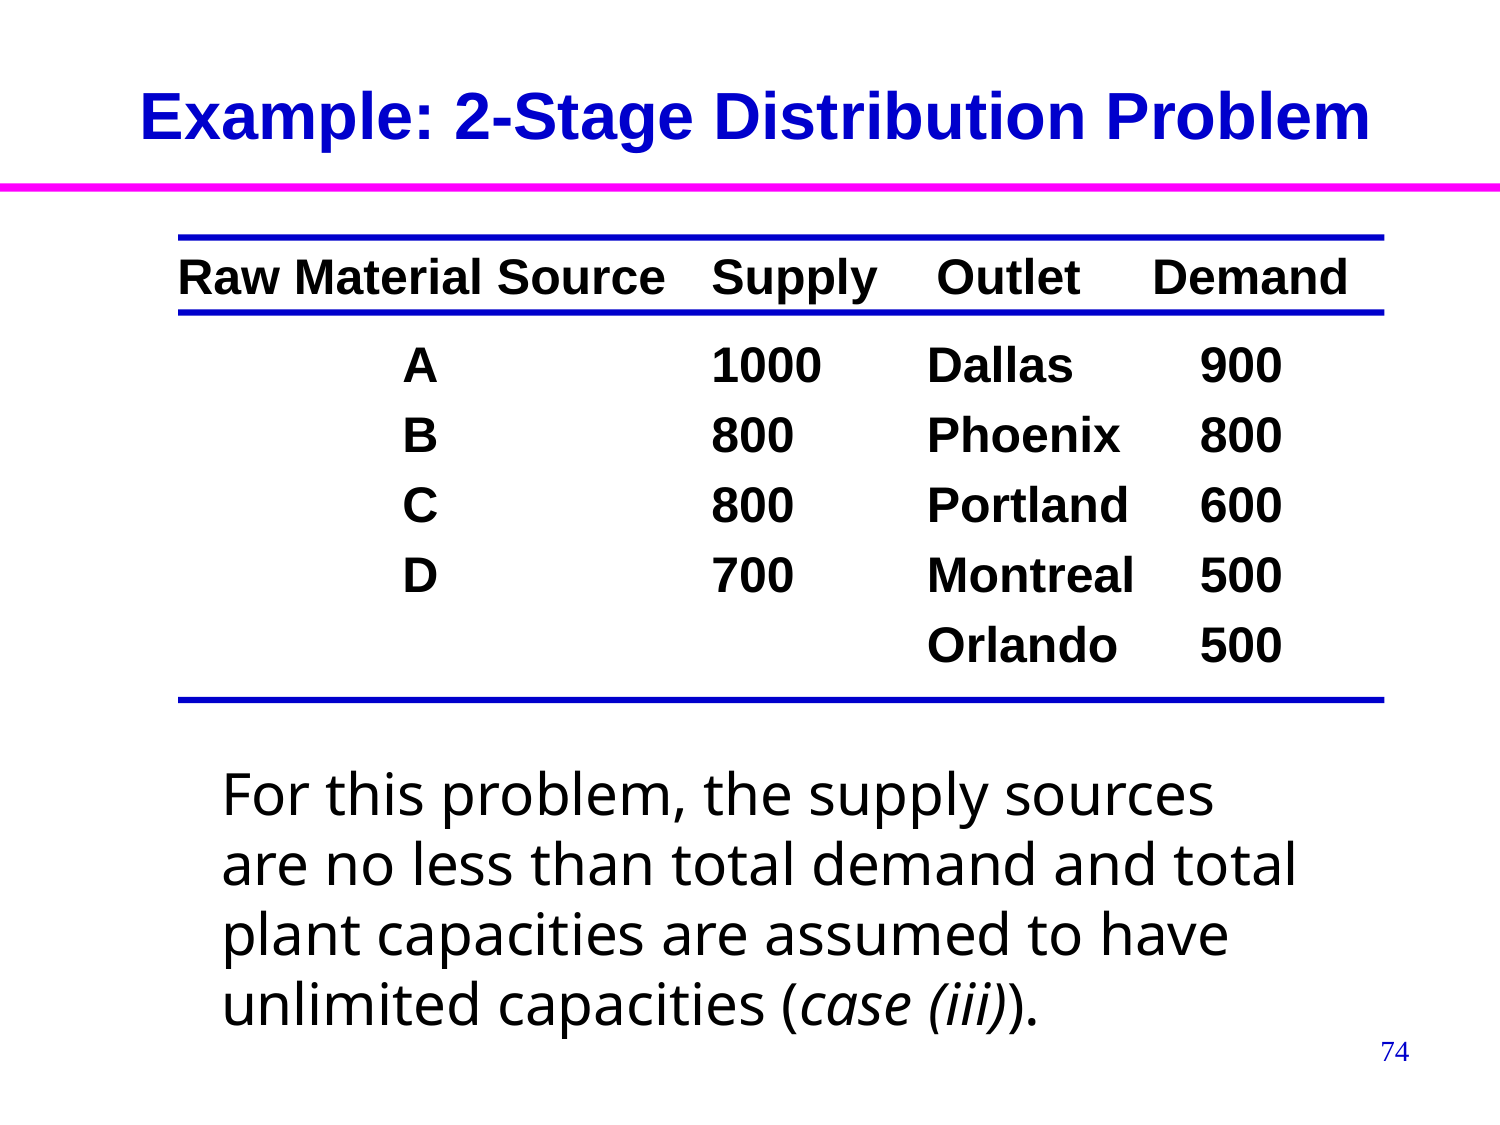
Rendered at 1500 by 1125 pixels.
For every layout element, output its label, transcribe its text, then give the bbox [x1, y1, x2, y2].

text_box Example: 2-Stage Distribution Problem [124, 50, 1413, 175]
slide_number 74 [1074, 1024, 1425, 1103]
text_box For this problem, the supply sources are no less than total demand and total plant capacities are assumed to have unlimited capacities (case (iii)). [150, 750, 1323, 1086]
text_box A 1000 Dallas 900 B 800 Phoenix 800 C 800 Portland 600 D 700 Montreal 500 Orlando 500 [162, 324, 1388, 400]
text_box Raw Material Source Supply Outlet Demand [162, 237, 1388, 313]
